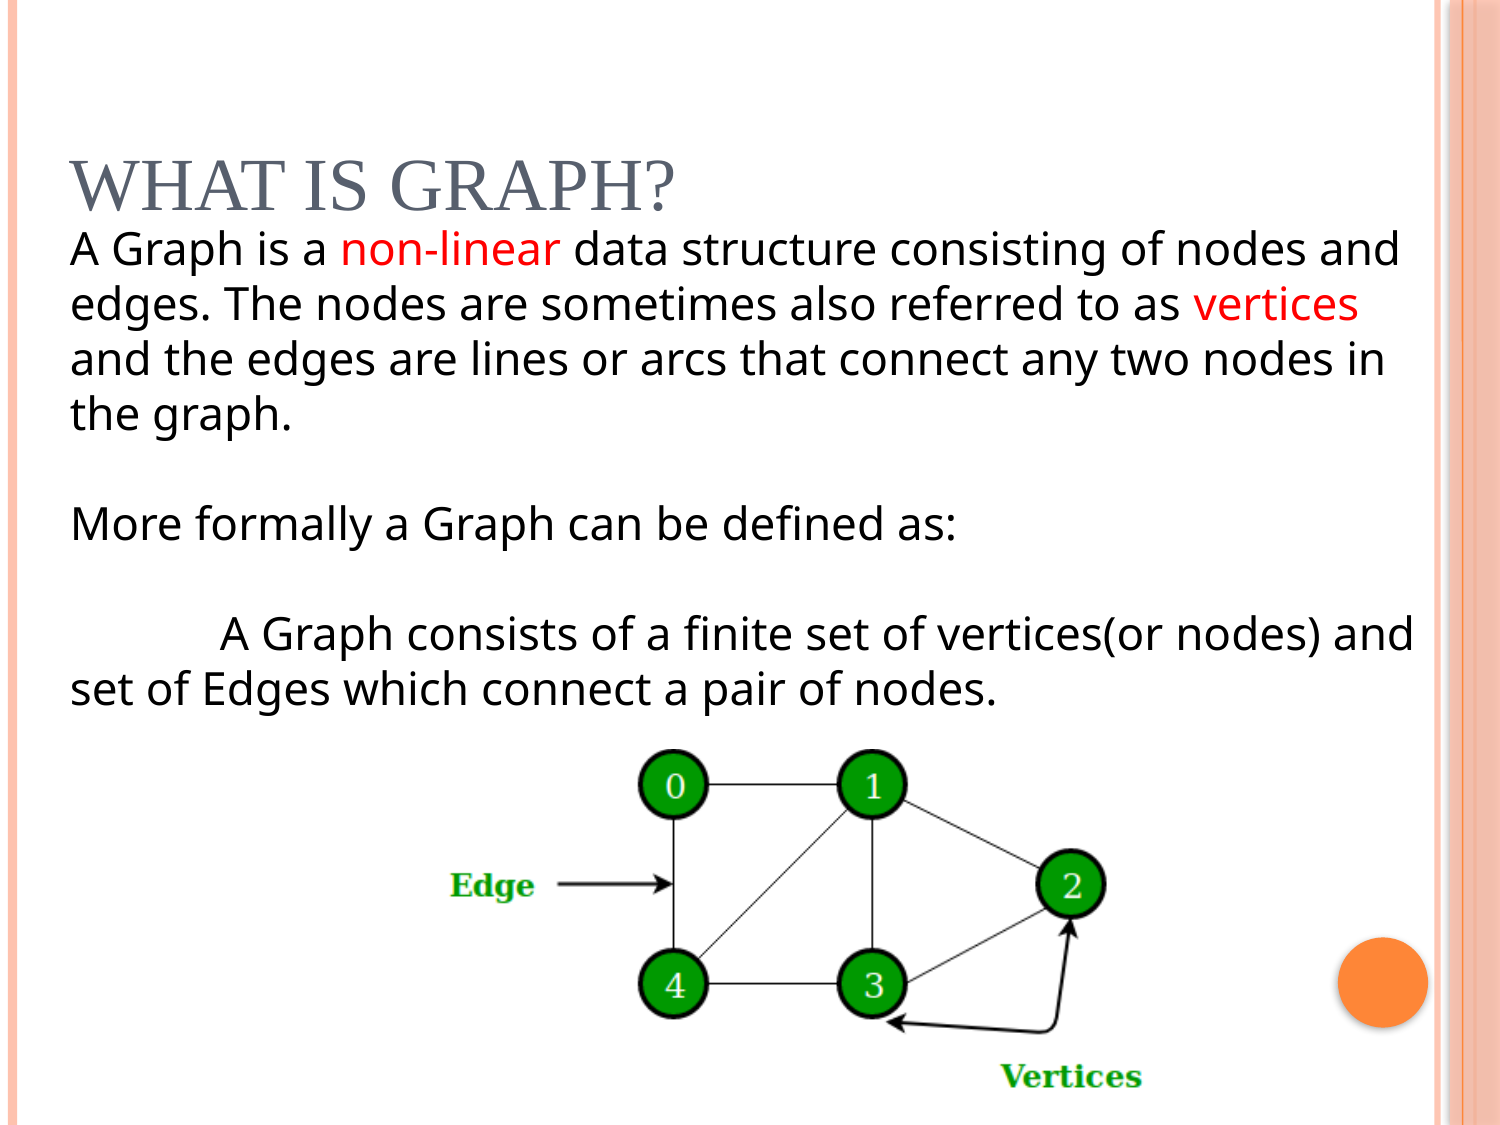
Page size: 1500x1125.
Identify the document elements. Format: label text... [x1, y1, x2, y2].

title What is Graph? [55, 45, 1300, 212]
text_box A Graph is a non-linear data structure consisting of nodes and edges. The nodes are sometimes also referred to as vertices and the edges are lines or arcs that connect any two nodes in the graph. More formally a Graph can be defined as: A Graph consists of a finite set of vertices(or nodes) and set of Edges which connect a pair of nodes. [55, 212, 1445, 777]
picture [374, 749, 1189, 1102]
